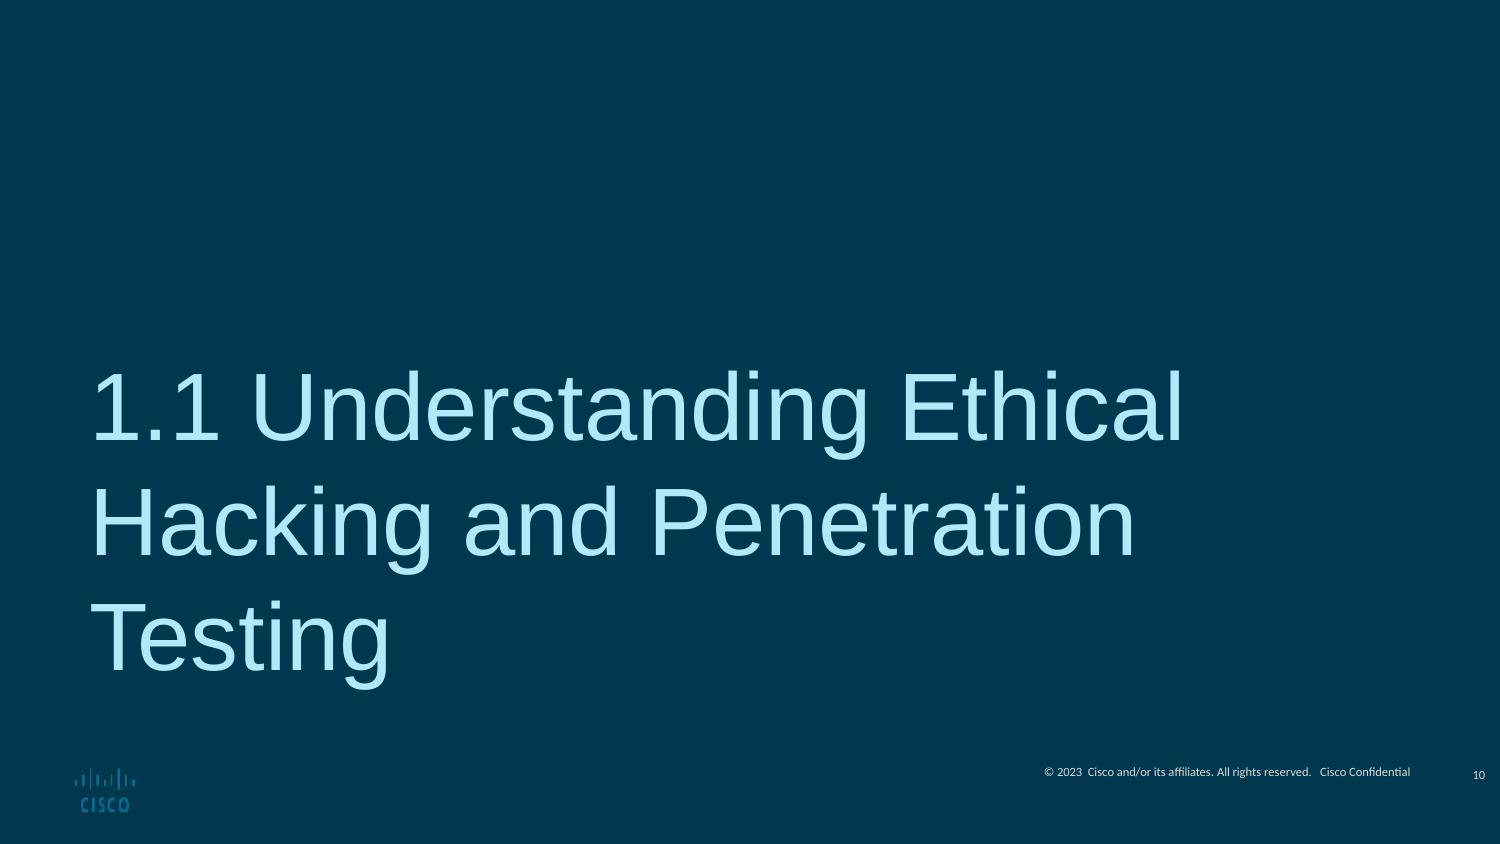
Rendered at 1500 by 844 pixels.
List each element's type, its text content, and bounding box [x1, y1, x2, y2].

slide_number 10 [1425, 759, 1500, 797]
list 1.1 Understanding Ethical Hacking and Penetration Testing [75, 337, 1425, 722]
